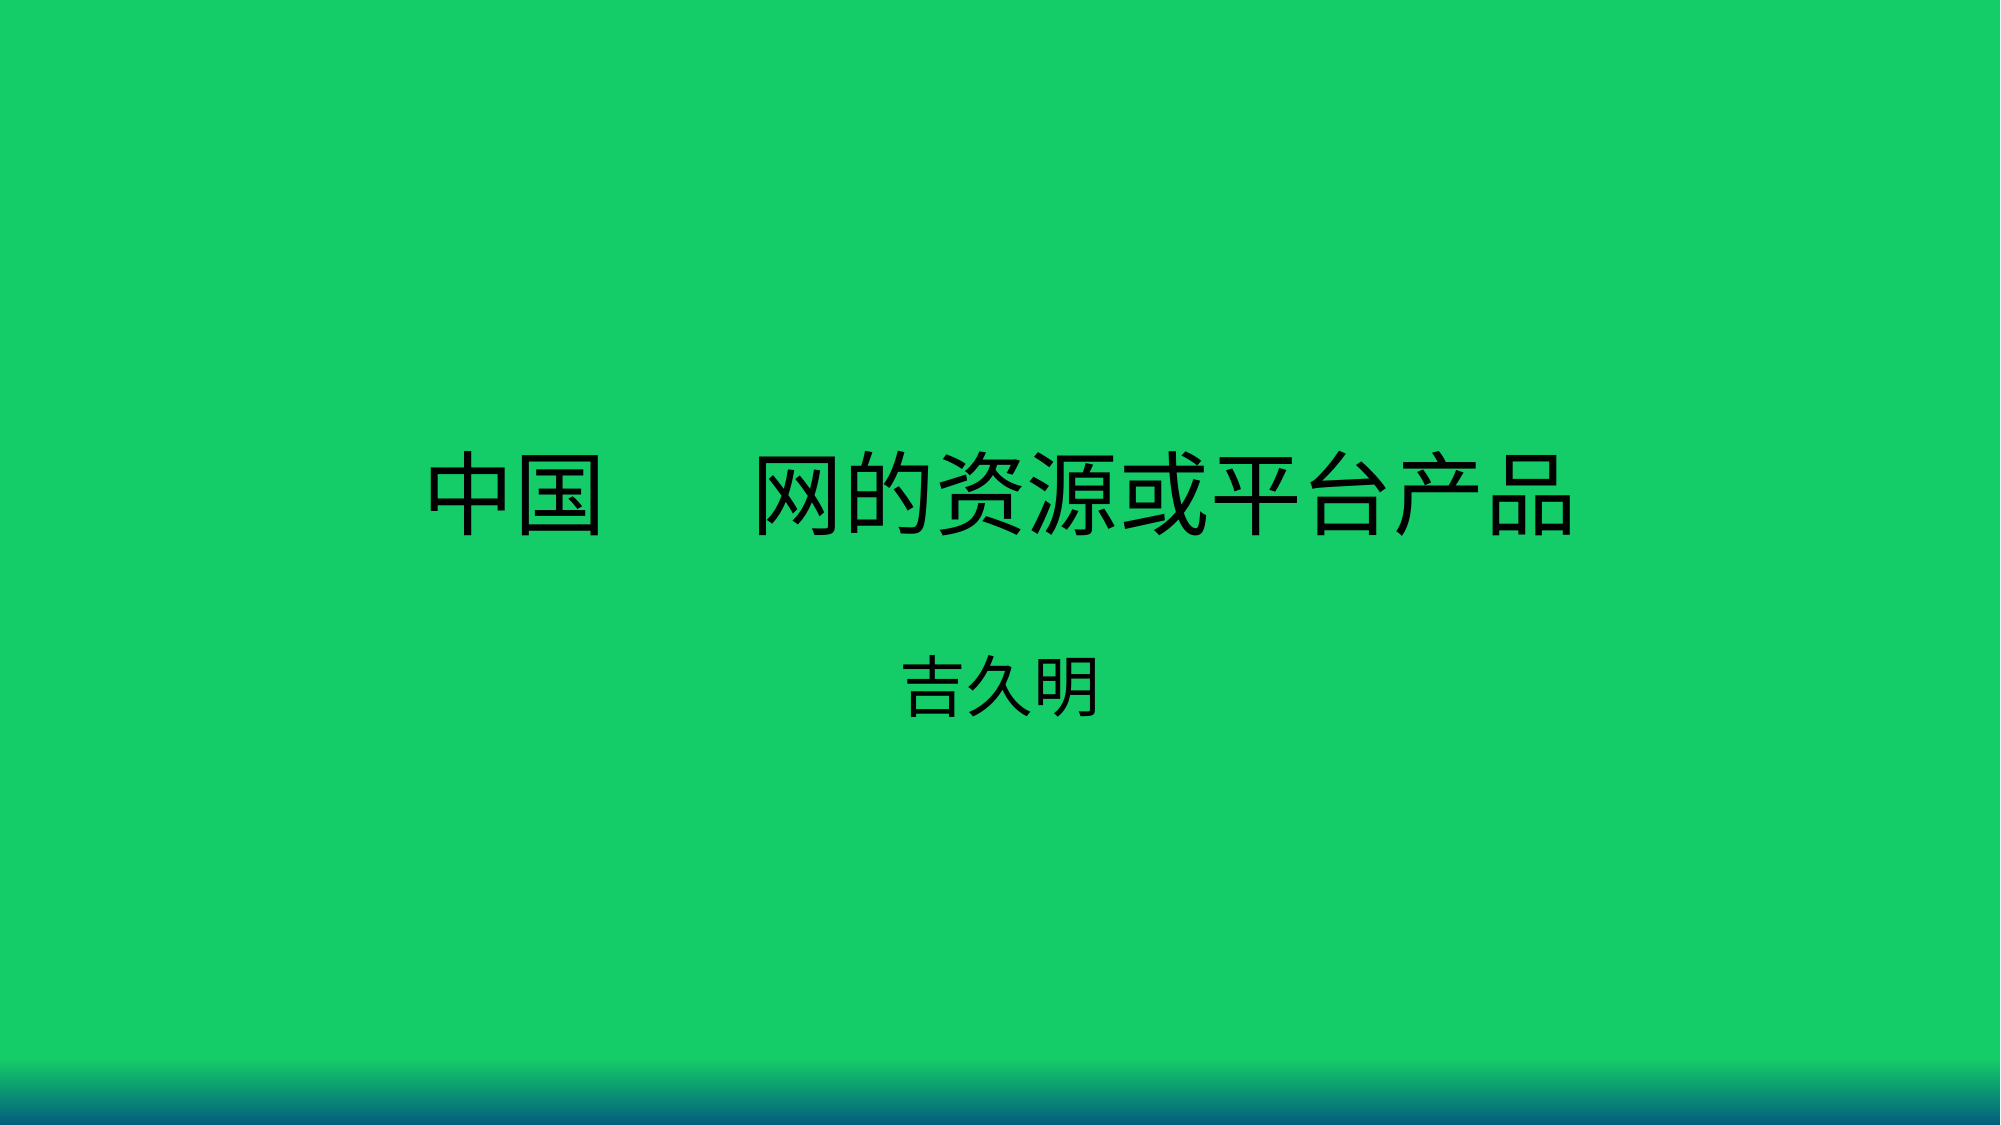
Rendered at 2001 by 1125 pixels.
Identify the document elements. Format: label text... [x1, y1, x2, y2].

title 中国知网的资源或平台产品 [362, 349, 1638, 591]
subtitle 吉久明 [474, 637, 1526, 926]
